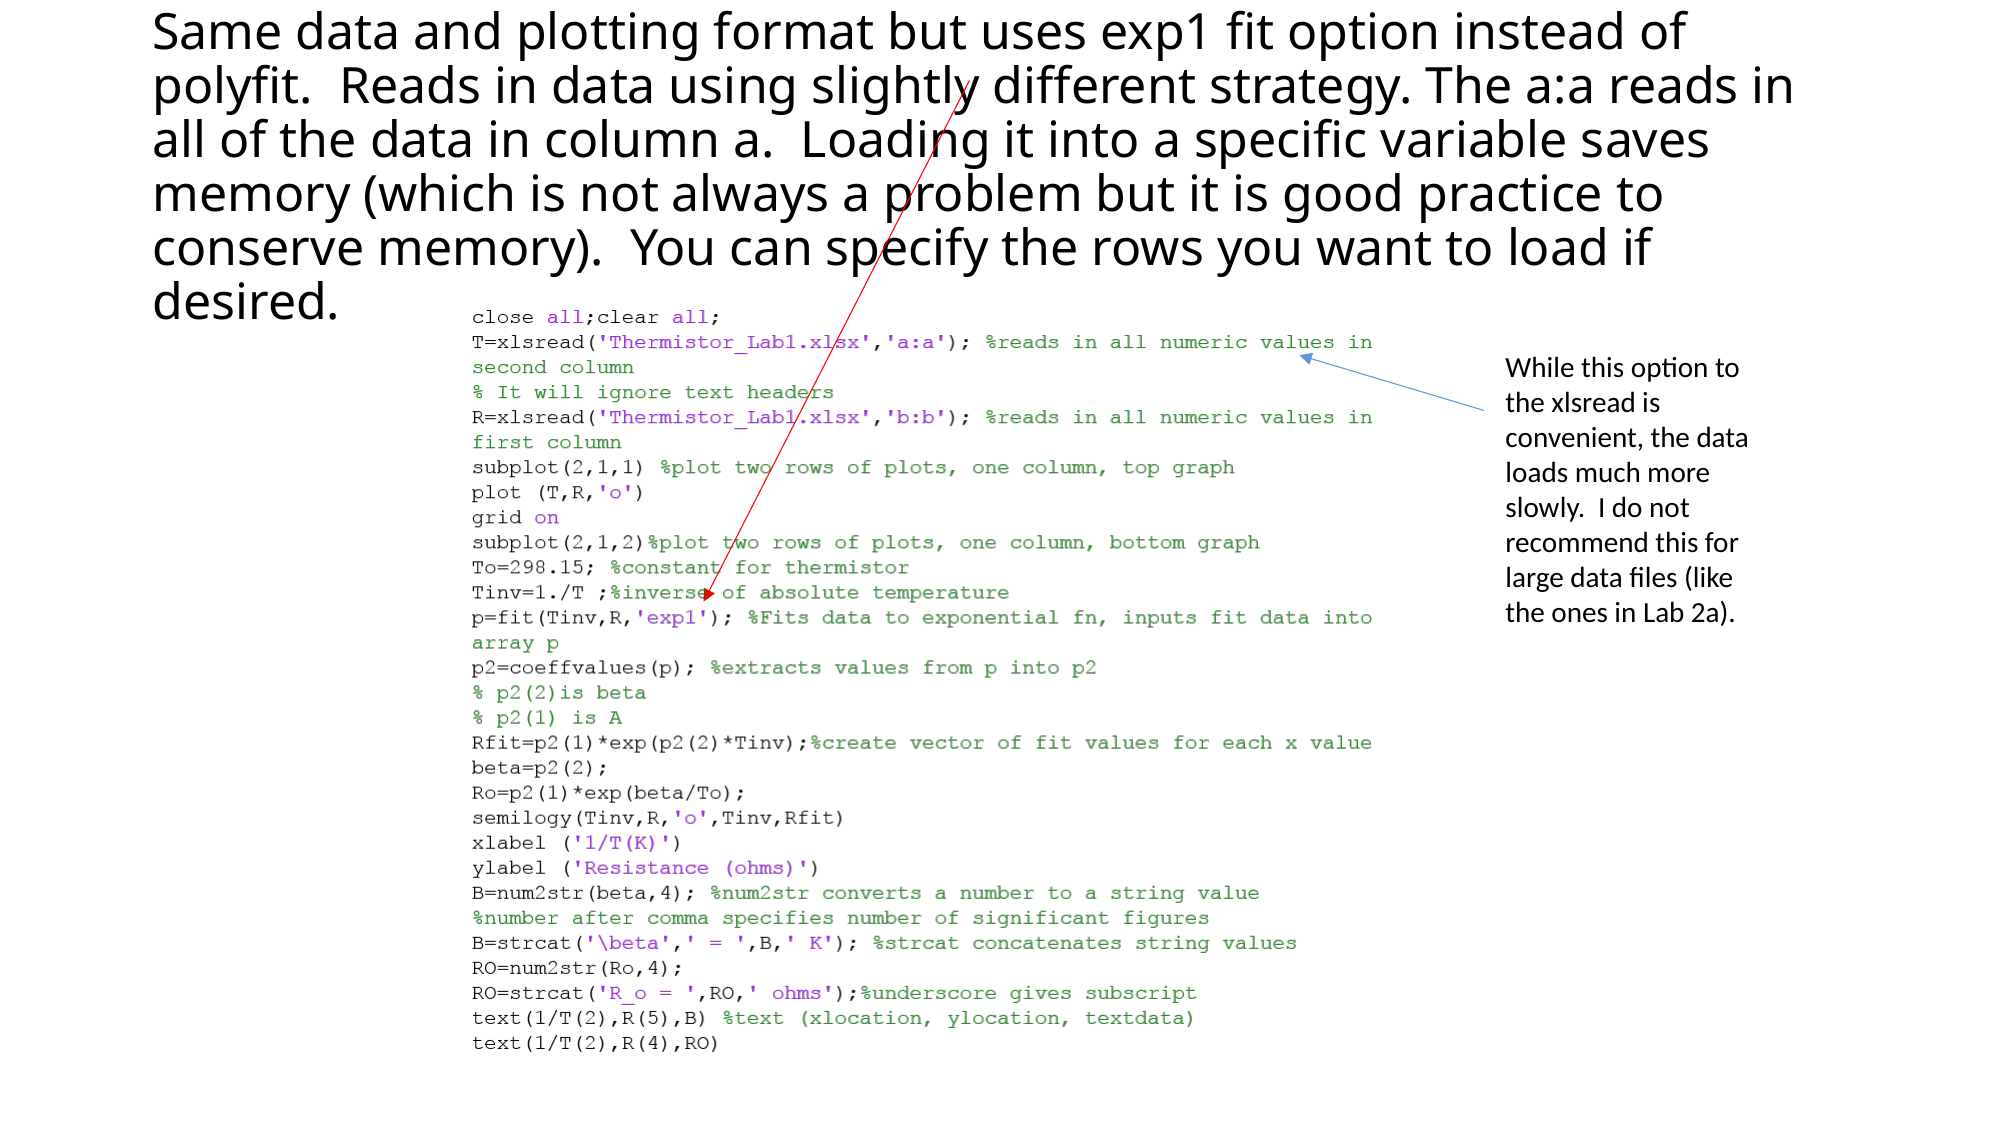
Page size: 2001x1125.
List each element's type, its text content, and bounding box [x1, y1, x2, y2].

picture [457, 297, 1458, 1072]
text_box While this option to the xlsread is convenient, the data loads much more slowly. I do not recommend this for large data files (like the ones in Lab 2a). [1490, 341, 1785, 636]
title Same data and plotting format but uses exp1 fit option instead of polyfit. Reads in data using slightly different strategy. The a:a reads in all of the data in column a. Loading it into a specific variable saves memory (which is not always a problem but it is good practice to conserve memory). You can specify the rows you want to load if desired. [137, 59, 1863, 278]
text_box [1299, 355, 1485, 411]
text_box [703, 80, 970, 297]
